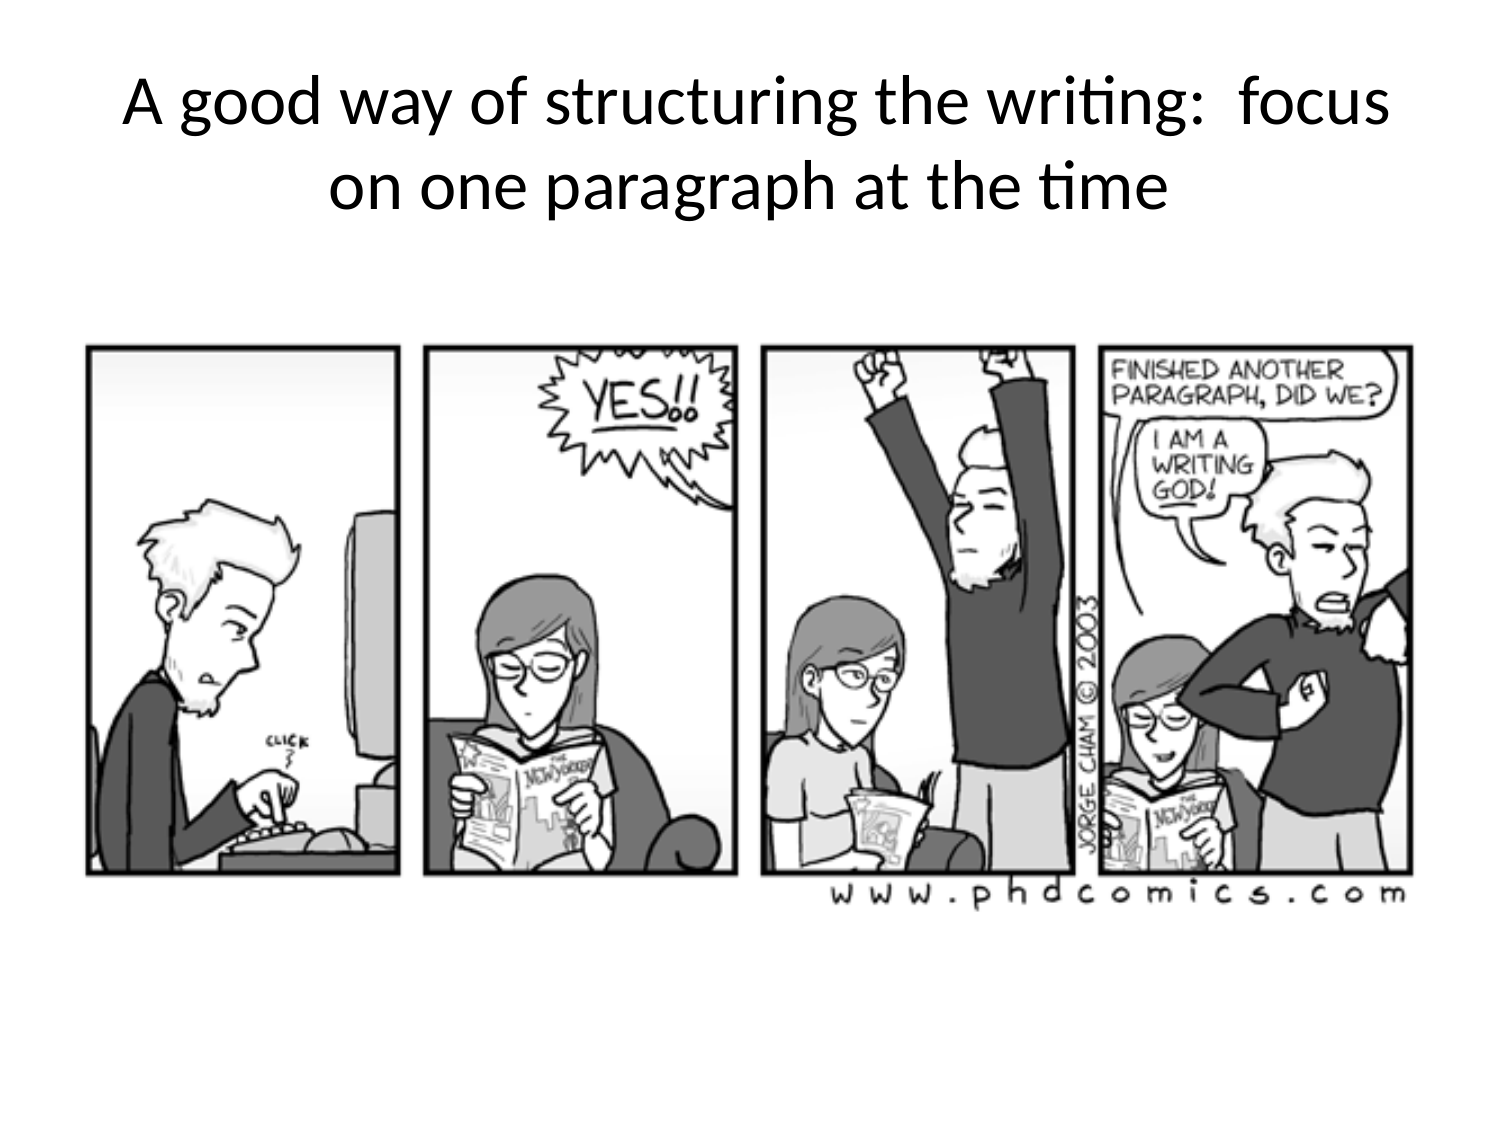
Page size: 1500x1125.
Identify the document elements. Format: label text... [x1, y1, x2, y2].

title A good way of structuring the writing: focus on one paragraph at the time [75, 45, 1425, 233]
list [74, 262, 1426, 1006]
